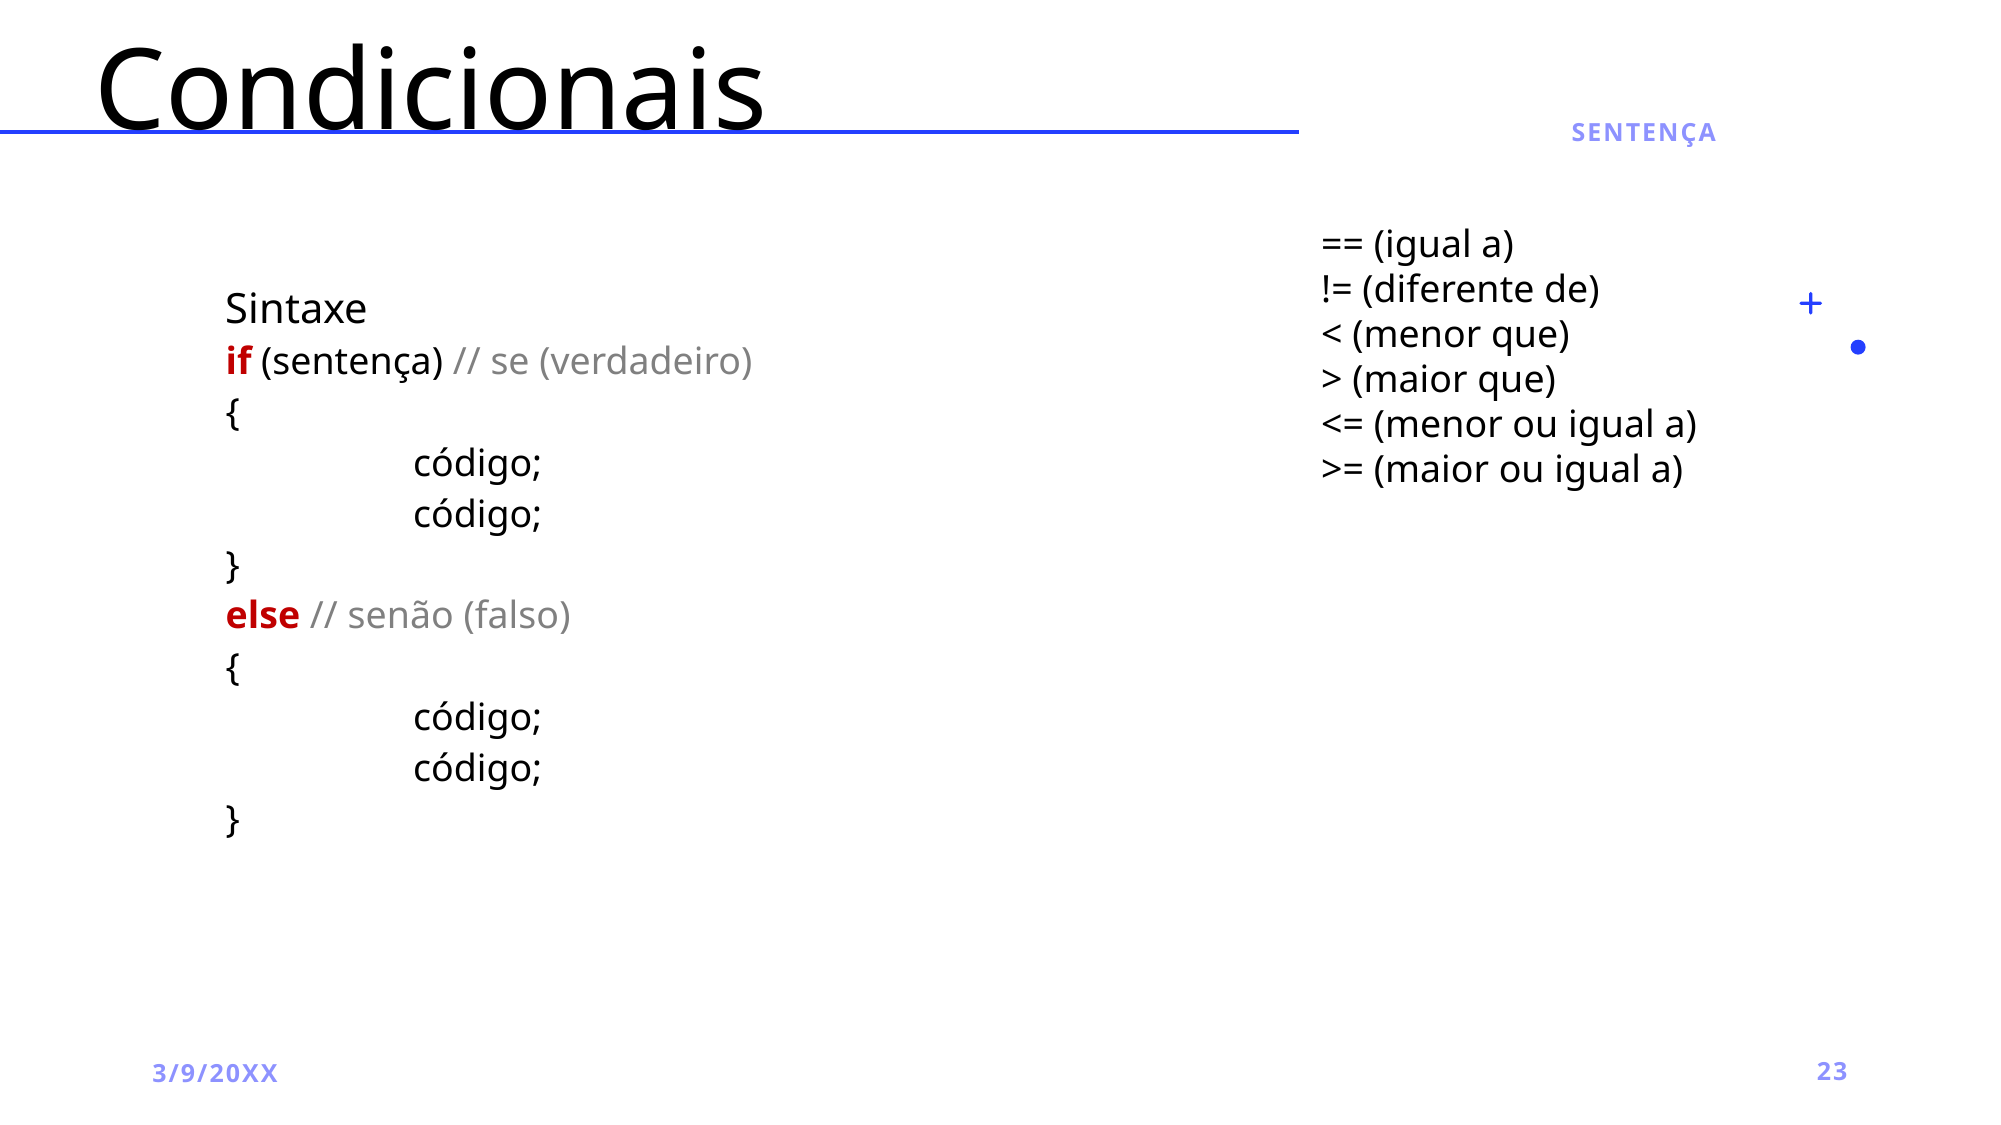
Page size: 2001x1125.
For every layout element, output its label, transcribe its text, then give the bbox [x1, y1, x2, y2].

text_box Sintaxe if (sentença) // se (verdadeiro) { código; código; } else // senão (falso) { código; código; } [210, 269, 1425, 957]
title Condicionais [79, 0, 1096, 162]
slide_number 23 [1412, 1042, 1863, 1103]
text_box == (igual a) != (diferente de) < (menor que) > (maior que) <= (menor ou igual a) >= (maior ou igual a) [1306, 212, 1756, 498]
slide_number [137, 1042, 588, 1103]
footer sentença [1306, 101, 1982, 162]
